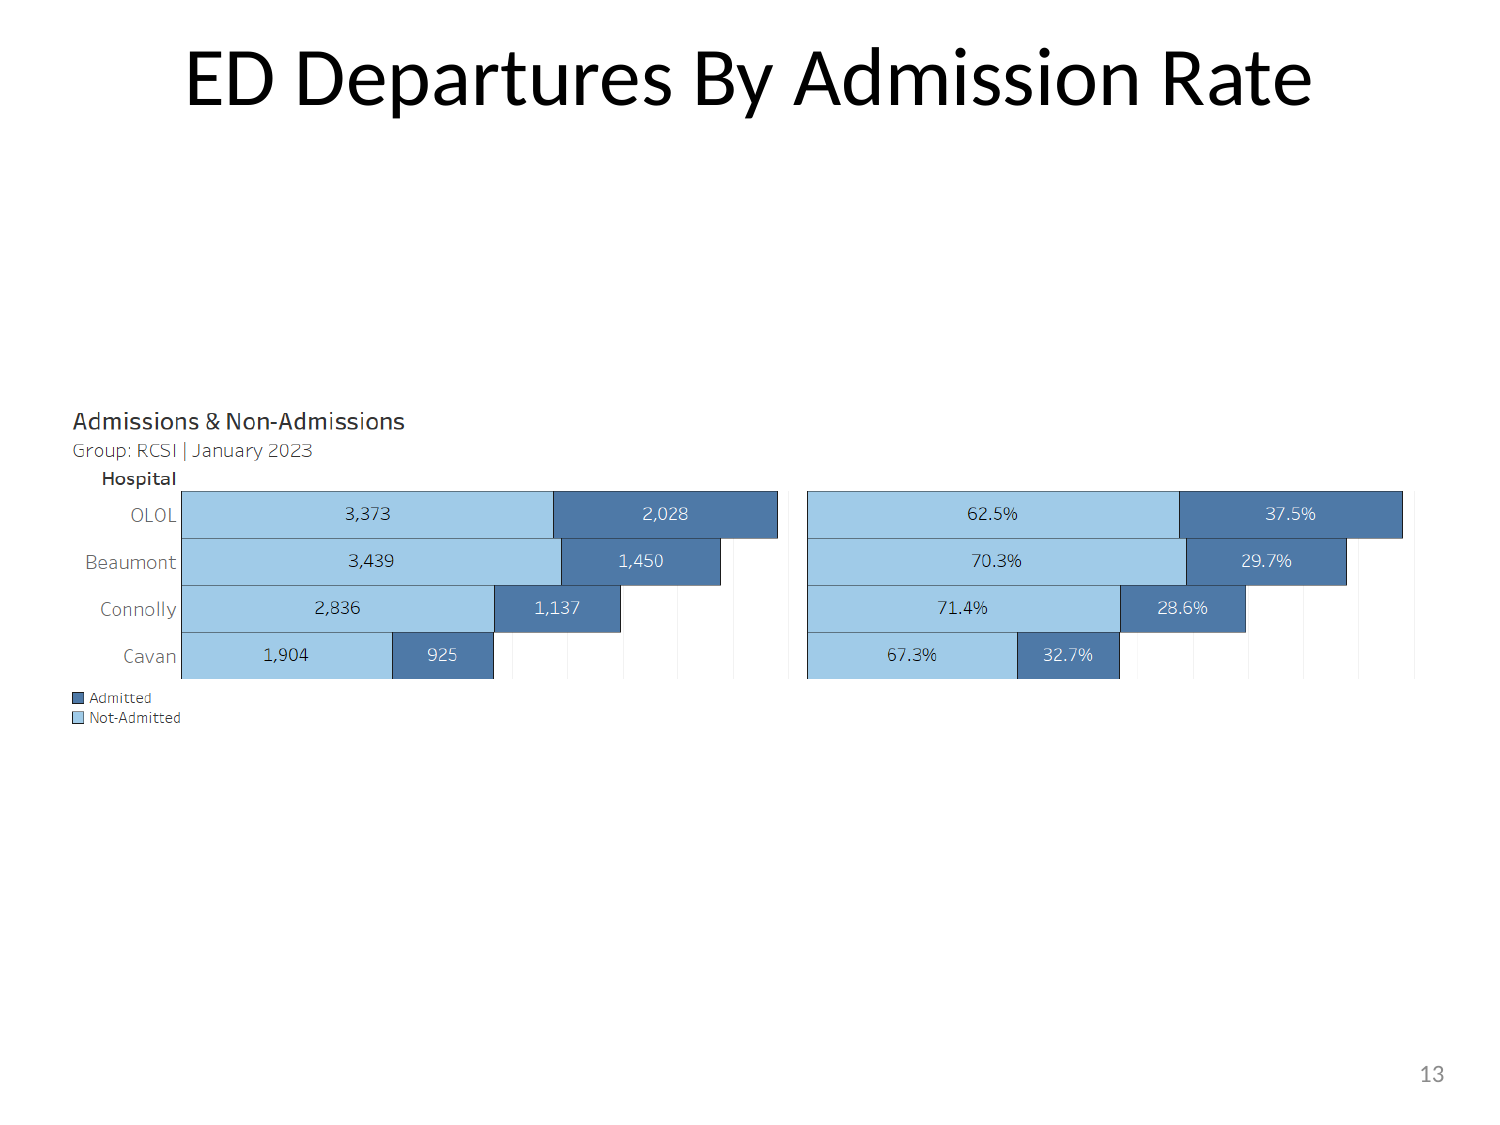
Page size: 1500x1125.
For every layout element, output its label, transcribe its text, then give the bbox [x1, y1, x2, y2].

picture [67, 397, 1433, 727]
text_box ED Departures By Admission Rate [74, 14, 1425, 131]
text_box 13 [1109, 1042, 1460, 1103]
